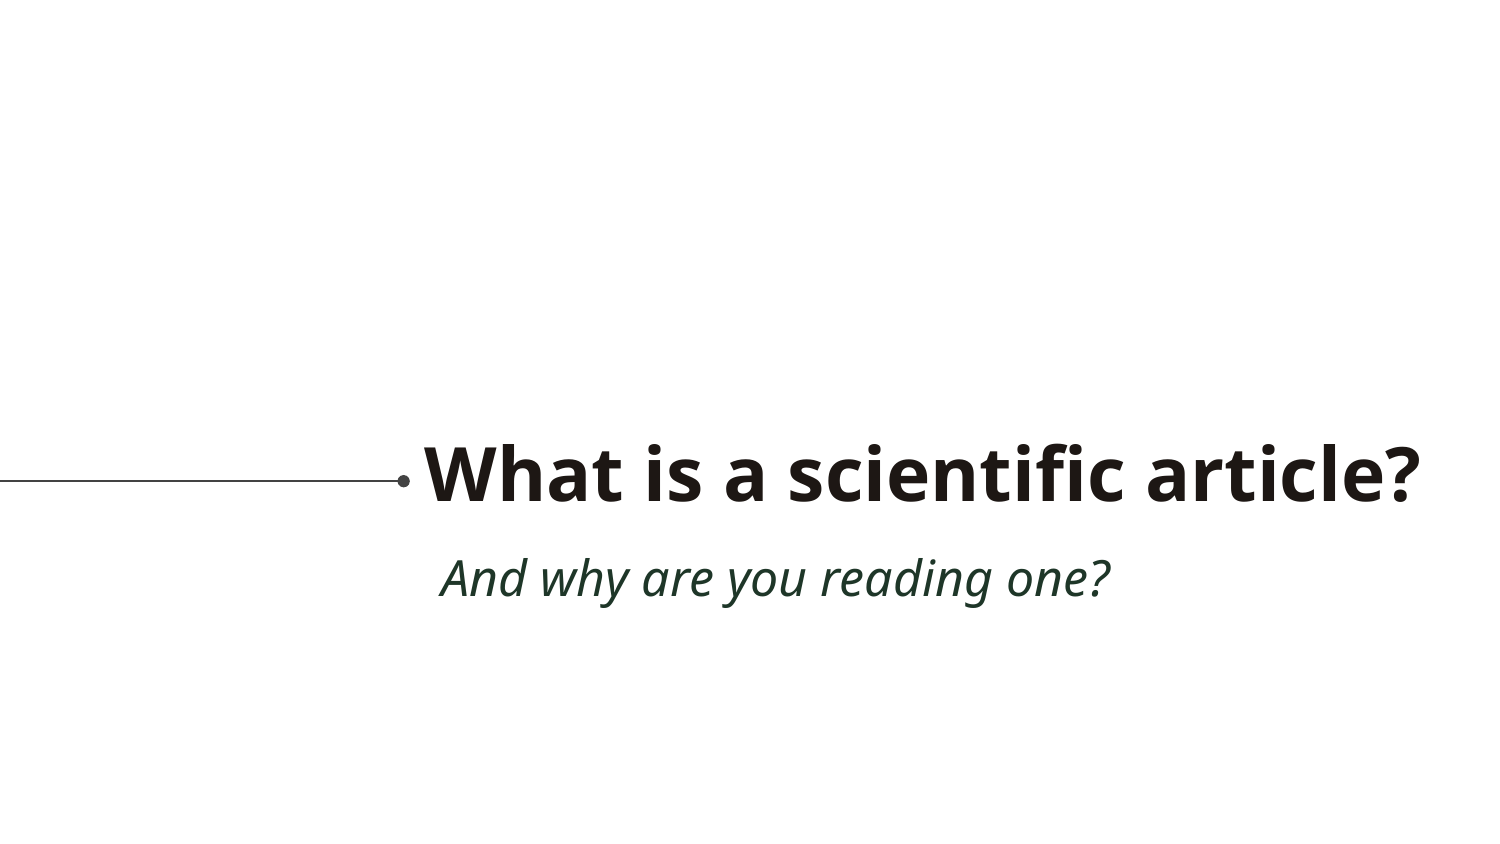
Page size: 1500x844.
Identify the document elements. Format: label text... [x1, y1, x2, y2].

title What is a scientific article? [409, 340, 1500, 532]
subtitle And why are you reading one? [426, 522, 1388, 651]
